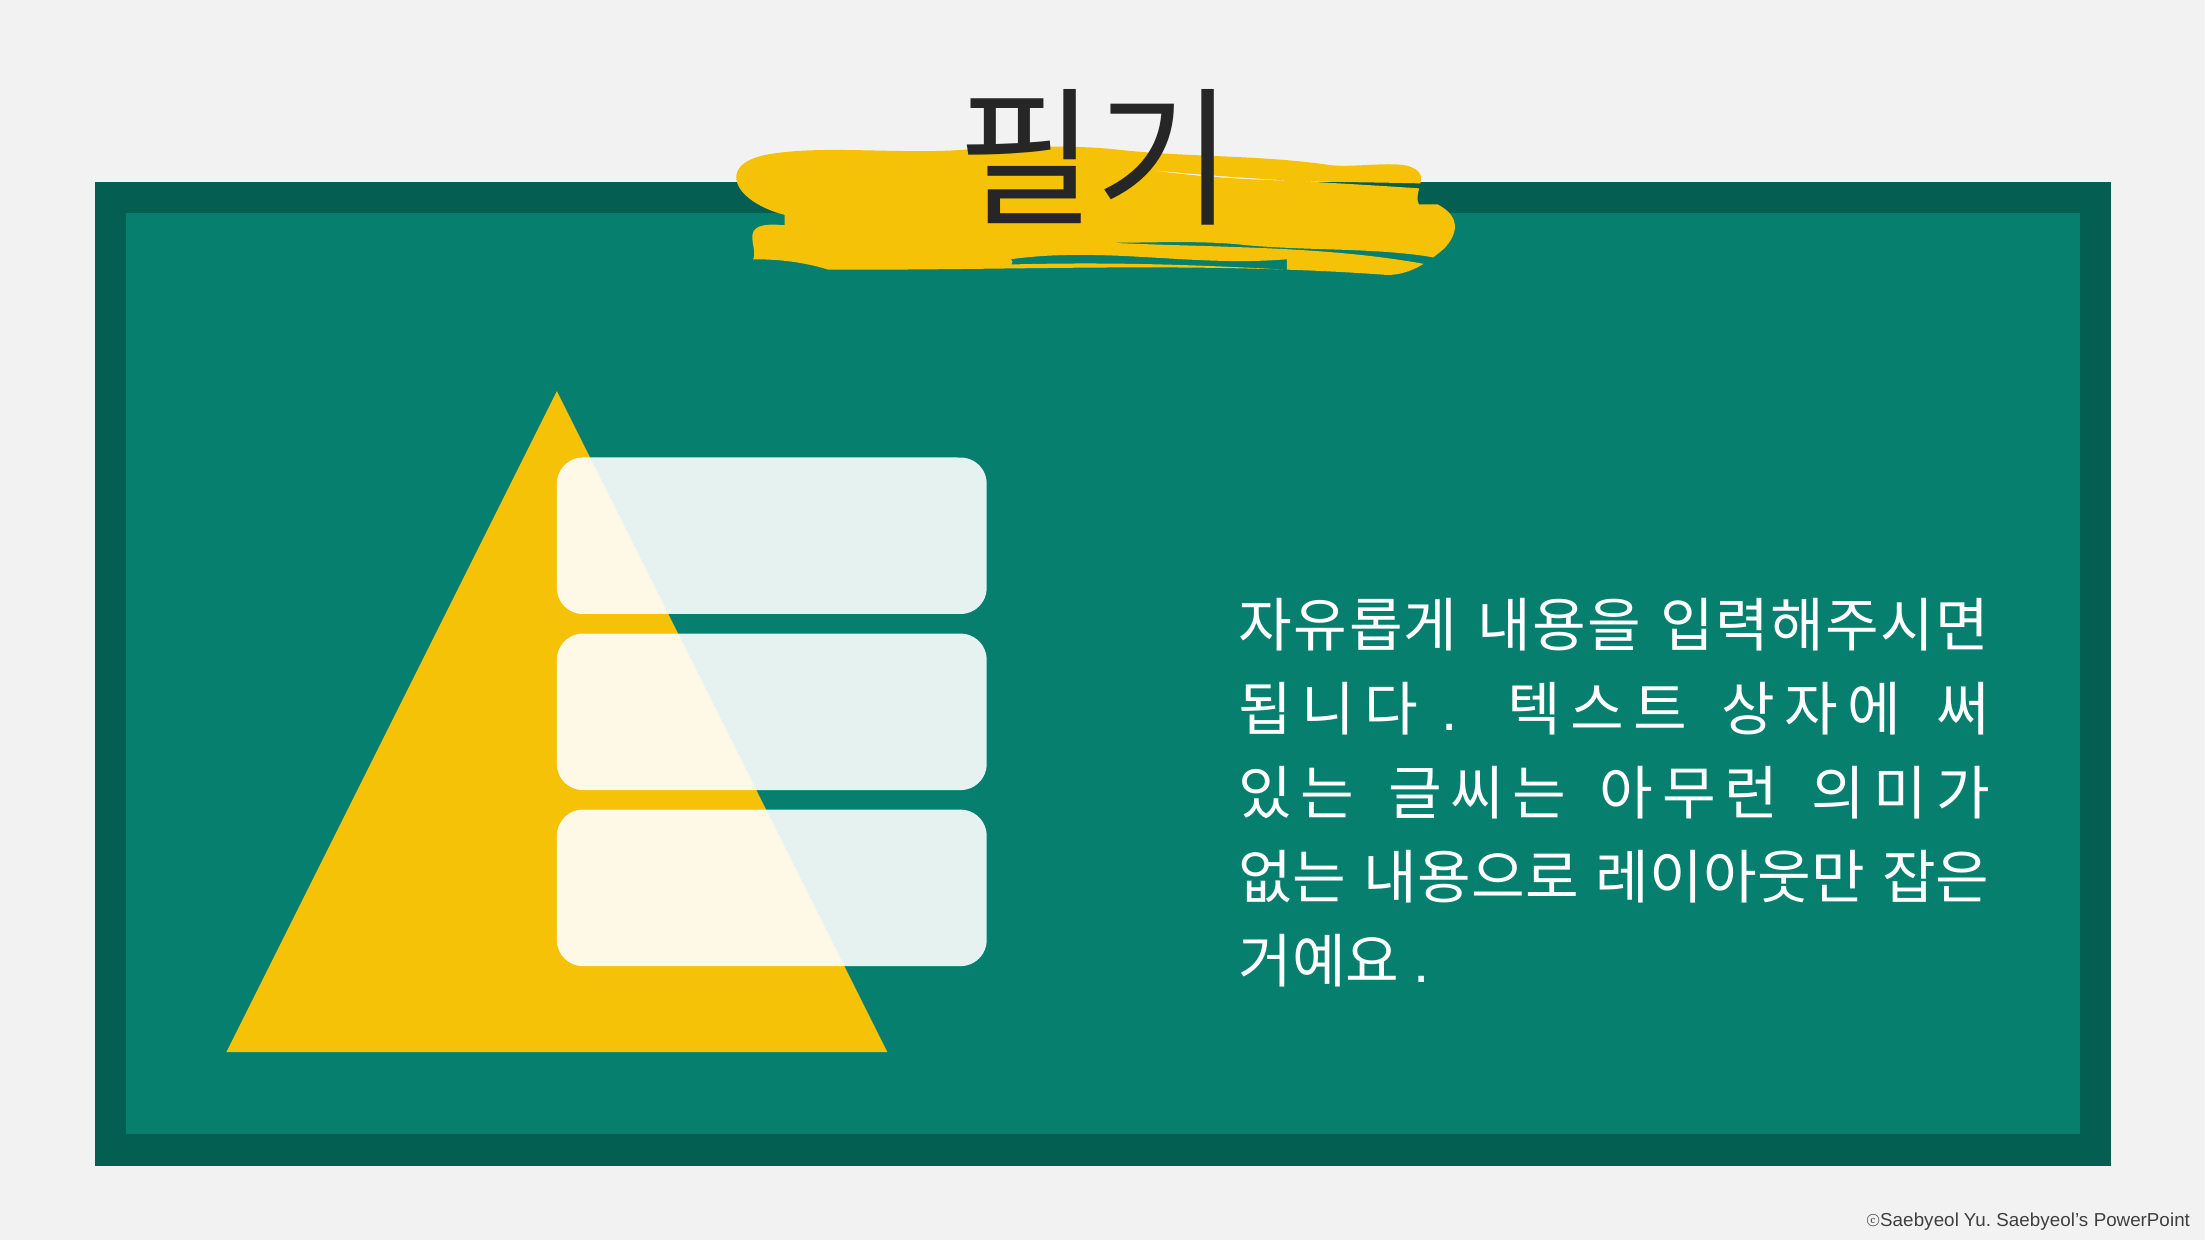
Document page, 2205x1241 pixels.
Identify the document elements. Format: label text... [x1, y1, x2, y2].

text_box 자유롭게 내용을 입력해주시면 됩니다. 텍스트 상자에 써 있는 글씨는 아무런 의미가 없는 내용으로 레이아웃만 잡은 거예요. [1223, 566, 2005, 1002]
text_box 필기 [826, 55, 1365, 251]
text_box [110, 197, 2096, 1150]
text_box [1365, 184, 1455, 258]
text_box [226, 390, 987, 1053]
text_box [736, 149, 1424, 275]
